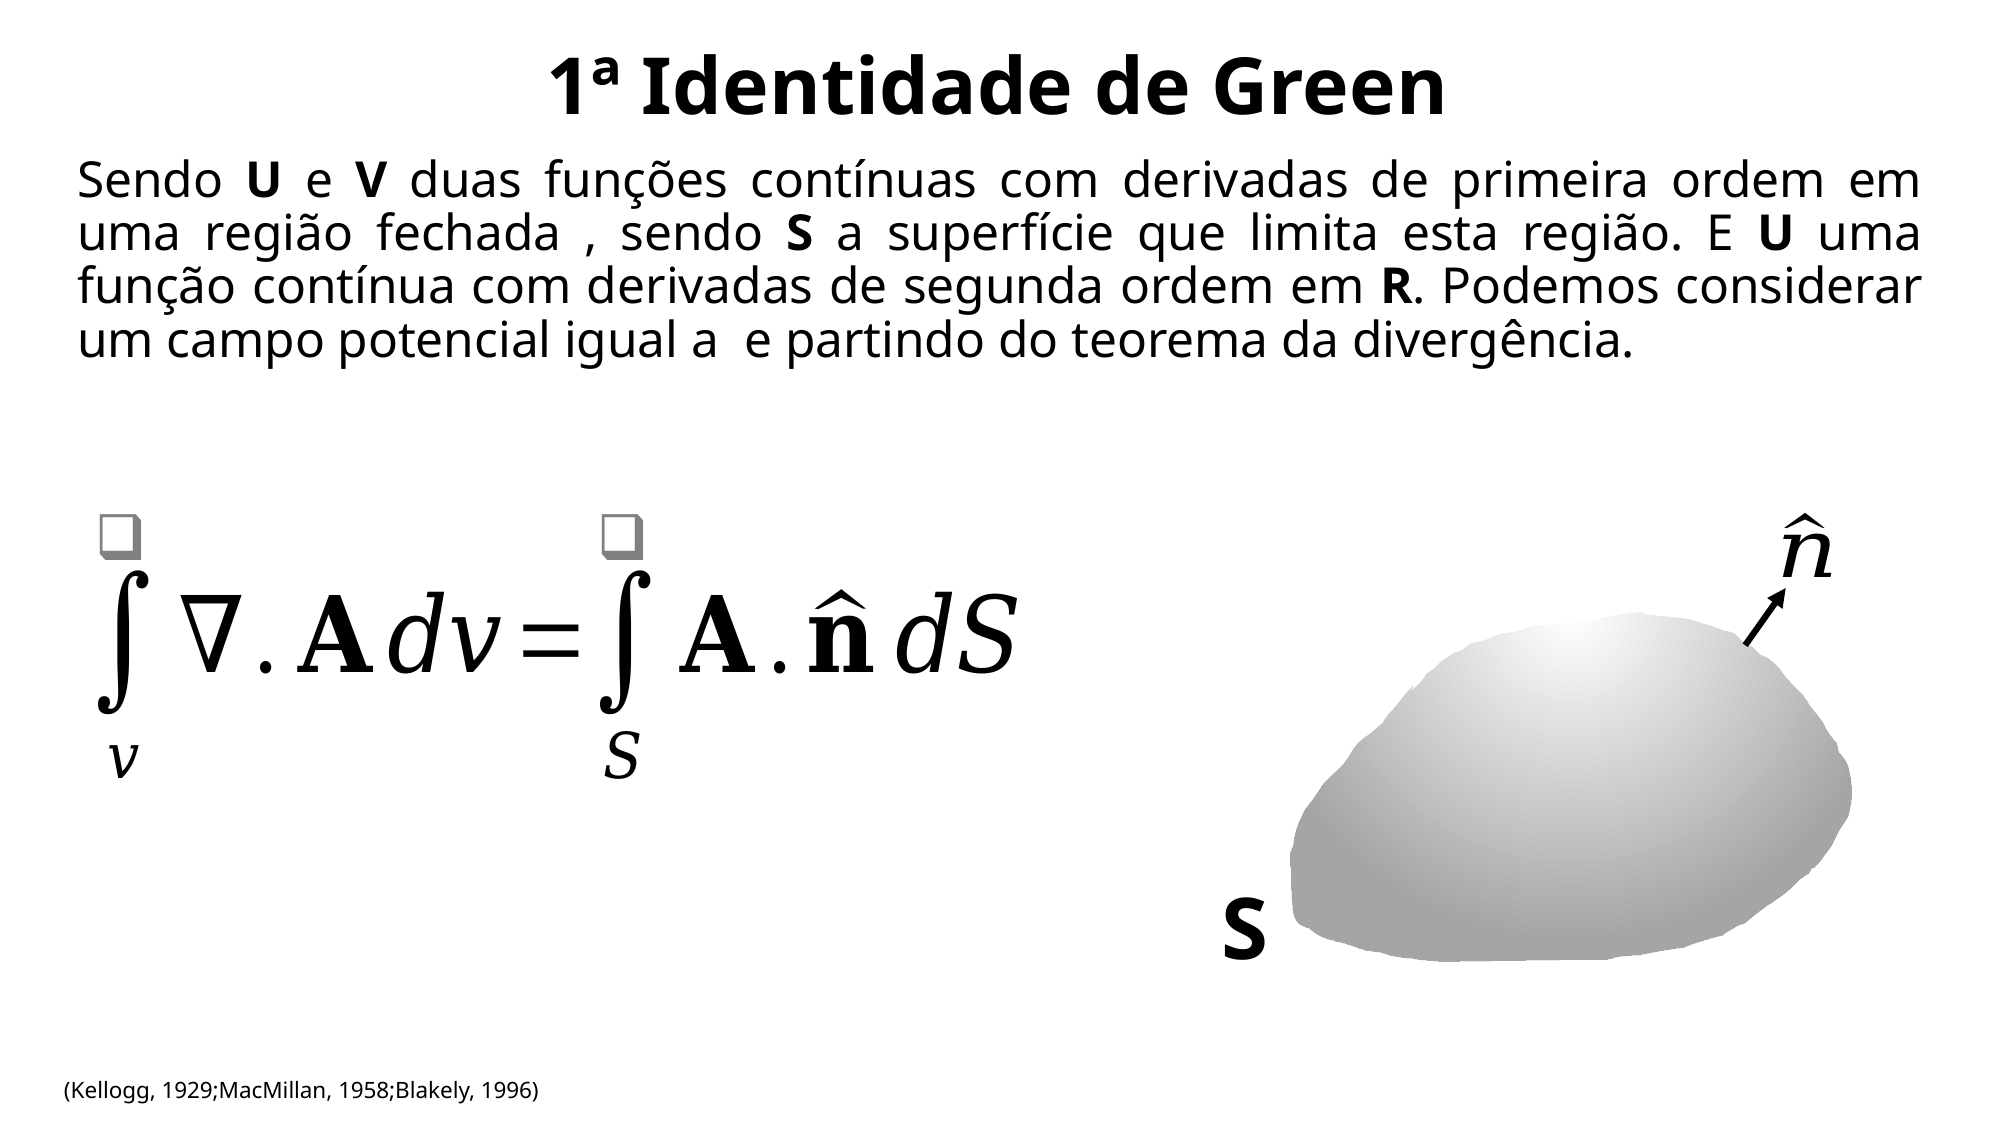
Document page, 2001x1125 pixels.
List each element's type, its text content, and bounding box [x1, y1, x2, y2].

text_box [1289, 610, 1853, 963]
text_box 1ª Identidade de Green [528, 31, 1467, 140]
text_box S [1123, 877, 1368, 986]
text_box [1745, 587, 1786, 646]
text_box (Kellogg, 1929;MacMillan, 1958;Blakely, 1996) [0, 1058, 605, 1112]
text_box [249, 34, 1750, 306]
